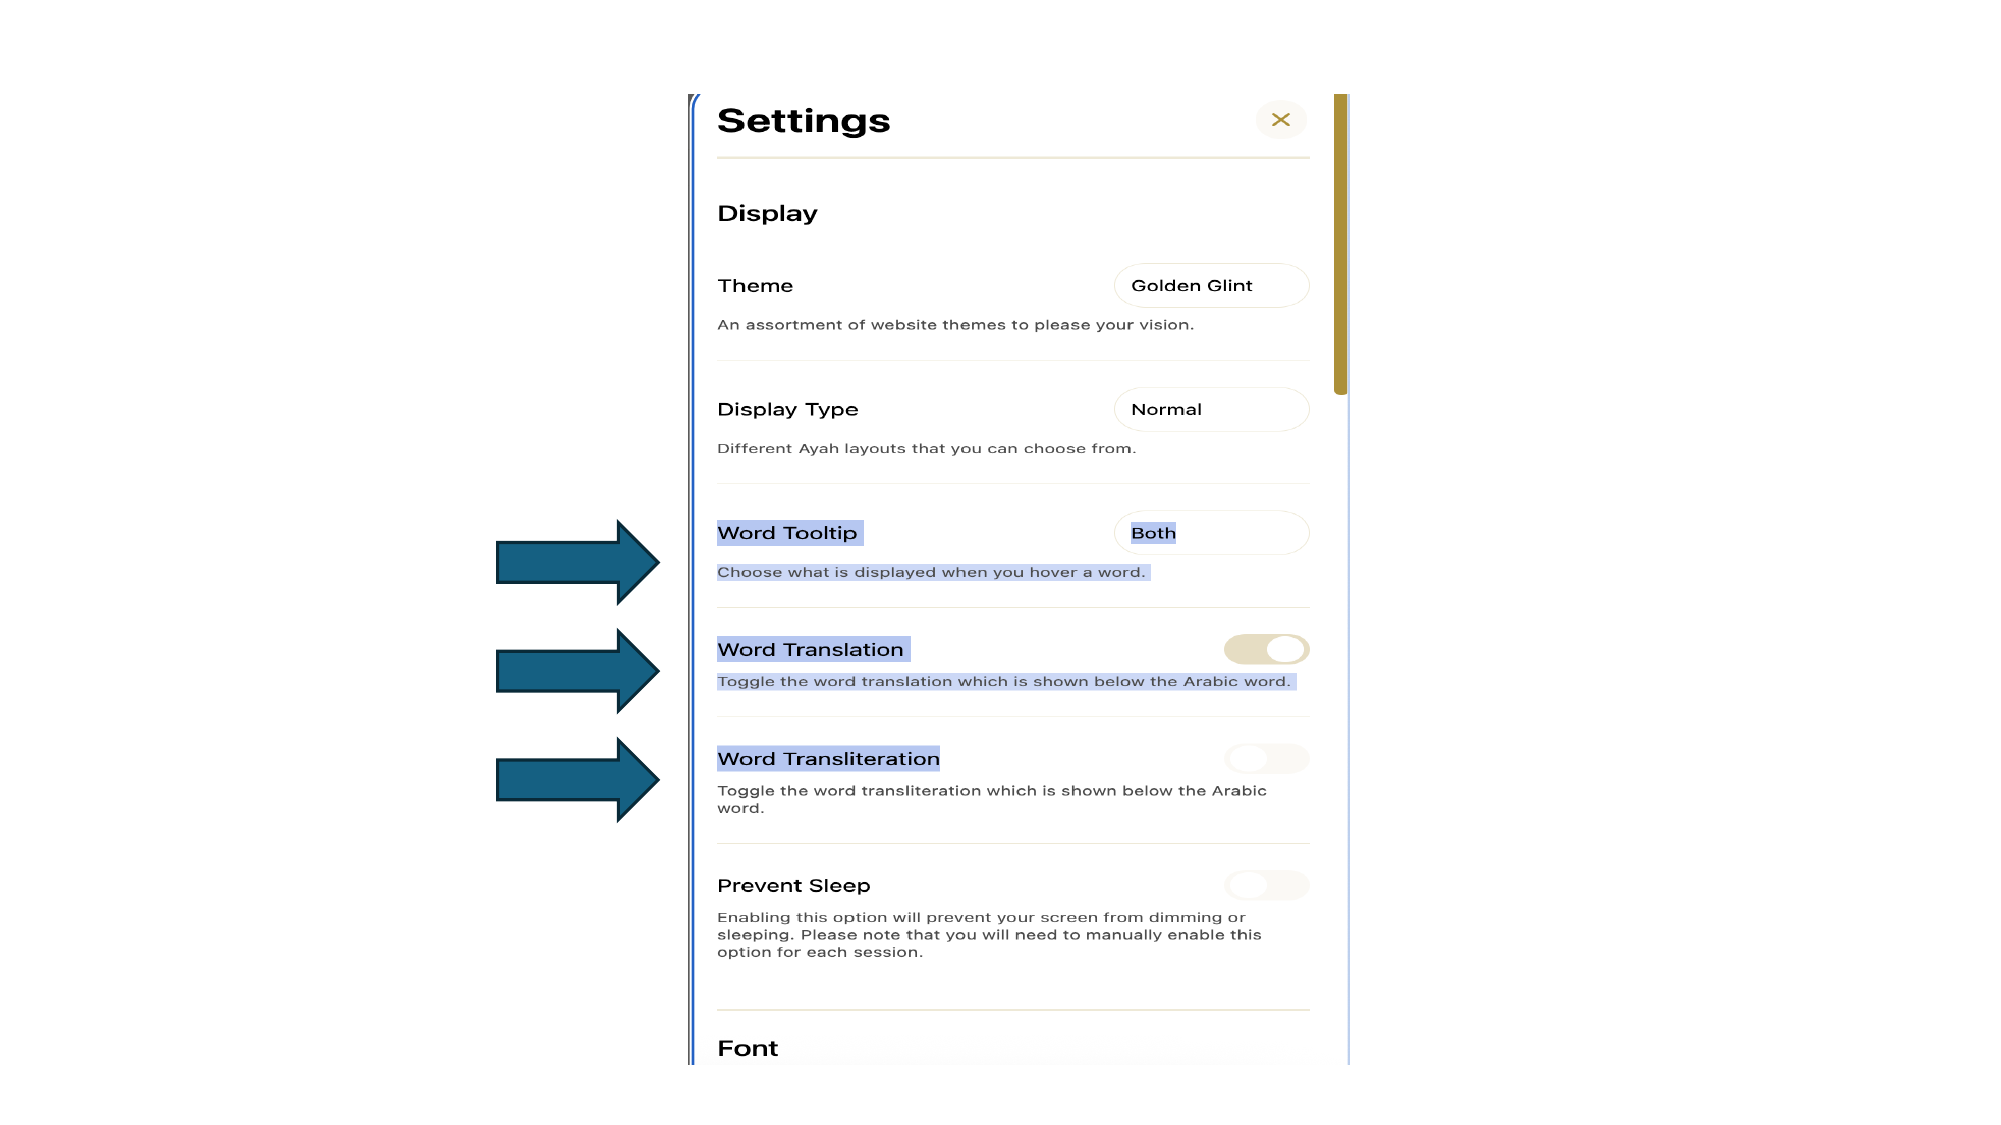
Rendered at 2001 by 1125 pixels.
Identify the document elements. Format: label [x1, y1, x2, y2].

text_box [496, 627, 661, 715]
text_box [496, 518, 661, 606]
list [687, 93, 1351, 1066]
text_box [496, 736, 661, 824]
